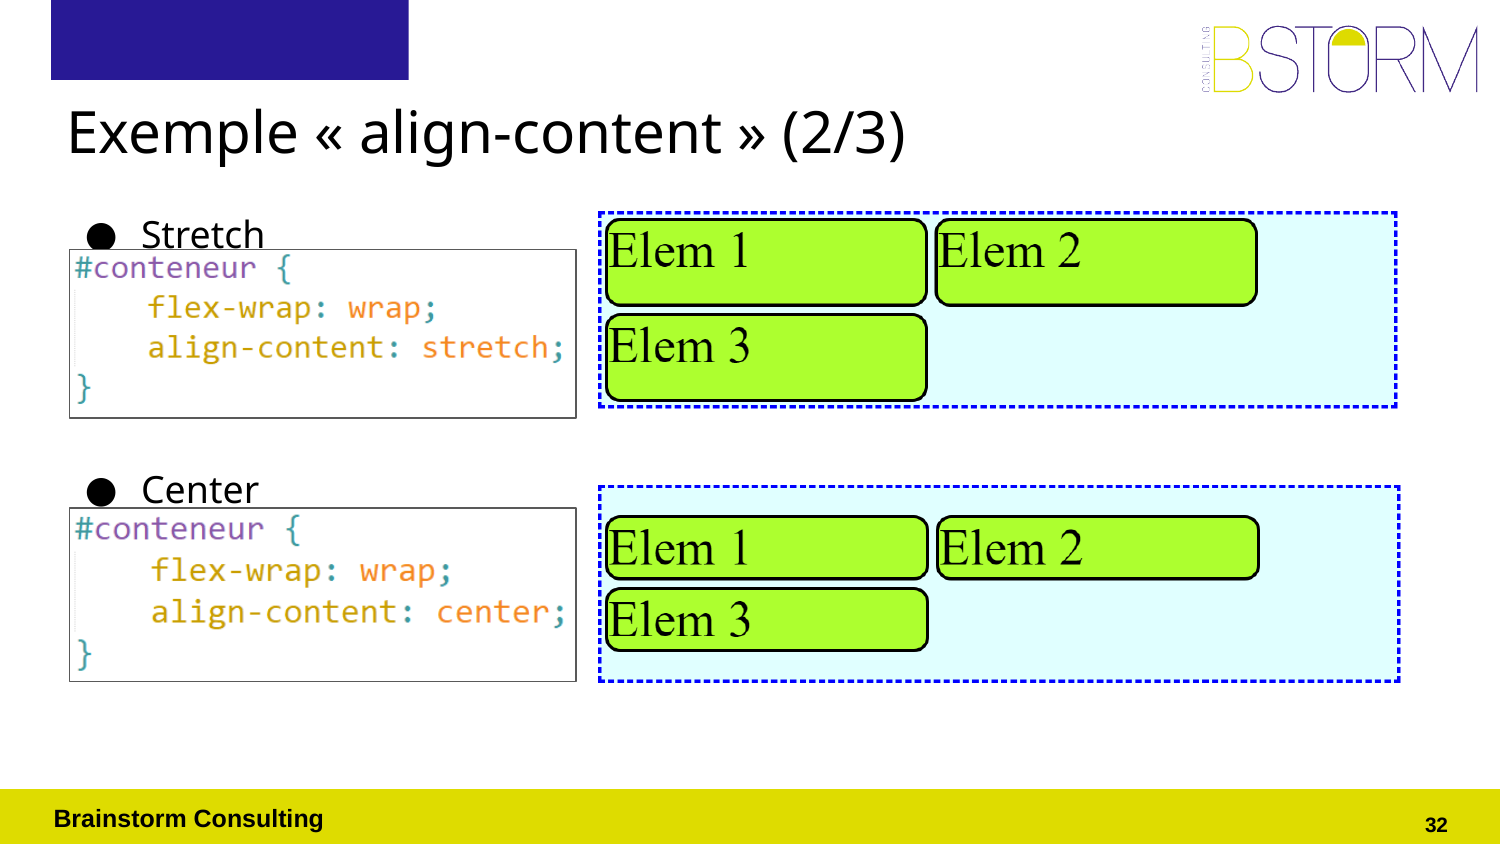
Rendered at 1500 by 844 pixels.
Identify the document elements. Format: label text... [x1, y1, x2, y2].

slide_number ‹#› [1372, 797, 1463, 839]
picture [594, 482, 1404, 688]
picture [594, 207, 1401, 413]
title Exemple « align-content » (2/3) [51, 80, 1449, 175]
list Stretch Center [51, 189, 1449, 750]
picture [1188, 11, 1490, 106]
picture [70, 508, 576, 681]
picture [70, 249, 576, 418]
